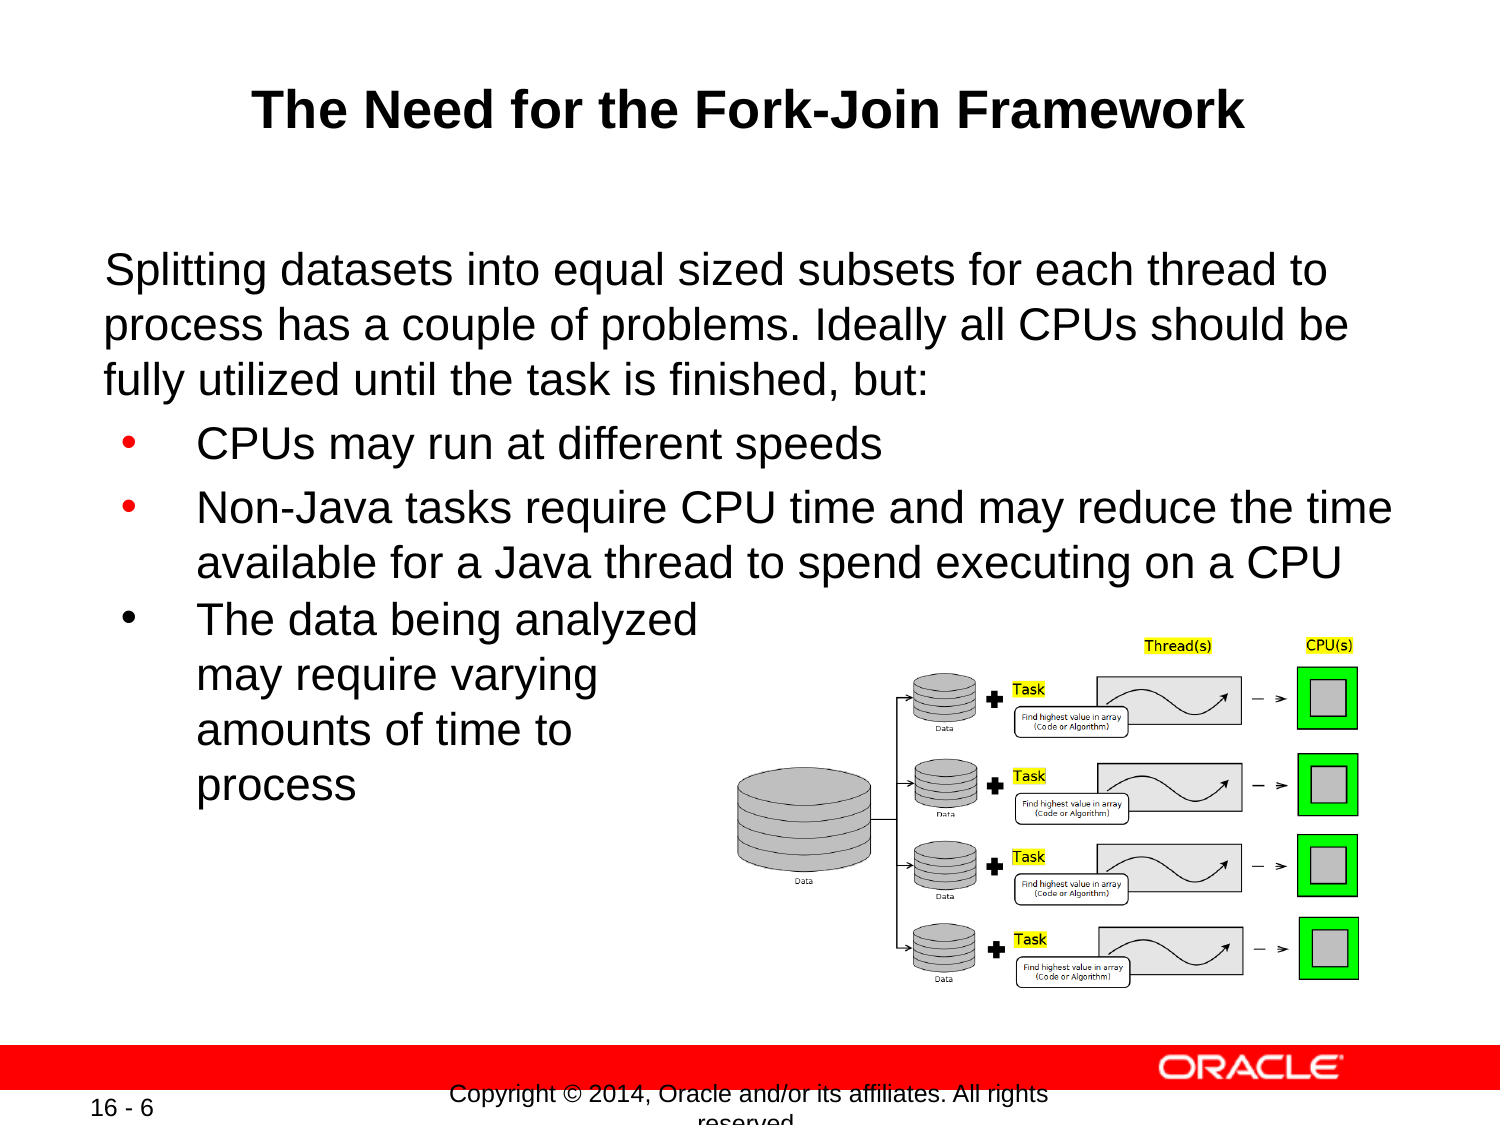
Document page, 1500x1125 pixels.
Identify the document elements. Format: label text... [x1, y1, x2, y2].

list Splitting datasets into equal sized subsets for each thread to process has a couple of problems. Ideally all CPUs should be fully utilized until the task is finished, but: CPUs may run at different speeds Non-Java tasks require CPU time and may reduce the time available for a Java thread to spend executing on a CPU [99, 237, 1399, 598]
picture [0, 1045, 1500, 1090]
title The Need for the Fork-Join Framework [99, 72, 1399, 216]
picture [737, 637, 1360, 988]
text_box The data being analyzed may require varying amounts of time to process [99, 587, 725, 814]
